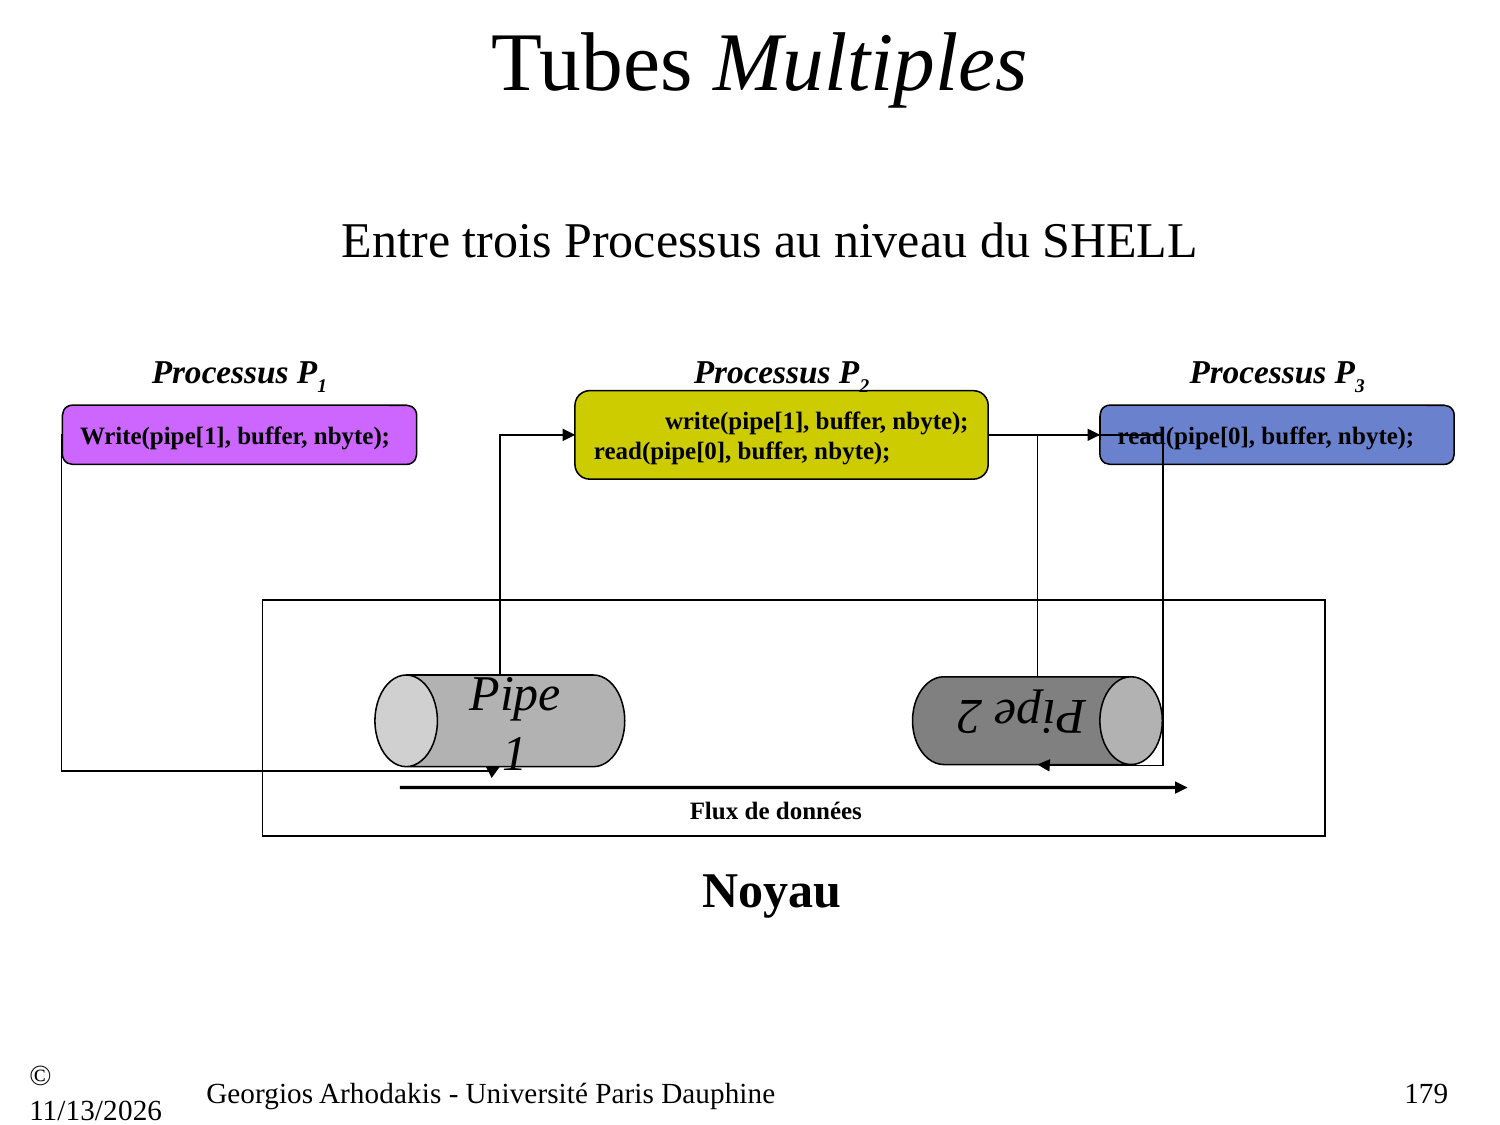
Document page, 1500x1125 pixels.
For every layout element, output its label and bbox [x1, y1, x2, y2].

title [112, 0, 1388, 159]
text_box [62, 343, 417, 403]
footer [206, 1074, 1232, 1110]
text_box [62, 343, 1455, 837]
text_box [376, 675, 438, 766]
slide_number [29, 1056, 192, 1125]
slide_number [1298, 1074, 1449, 1110]
text_box [1100, 343, 1455, 403]
text_box [687, 849, 857, 925]
text_box [327, 199, 1213, 275]
text_box [1101, 729, 1161, 764]
